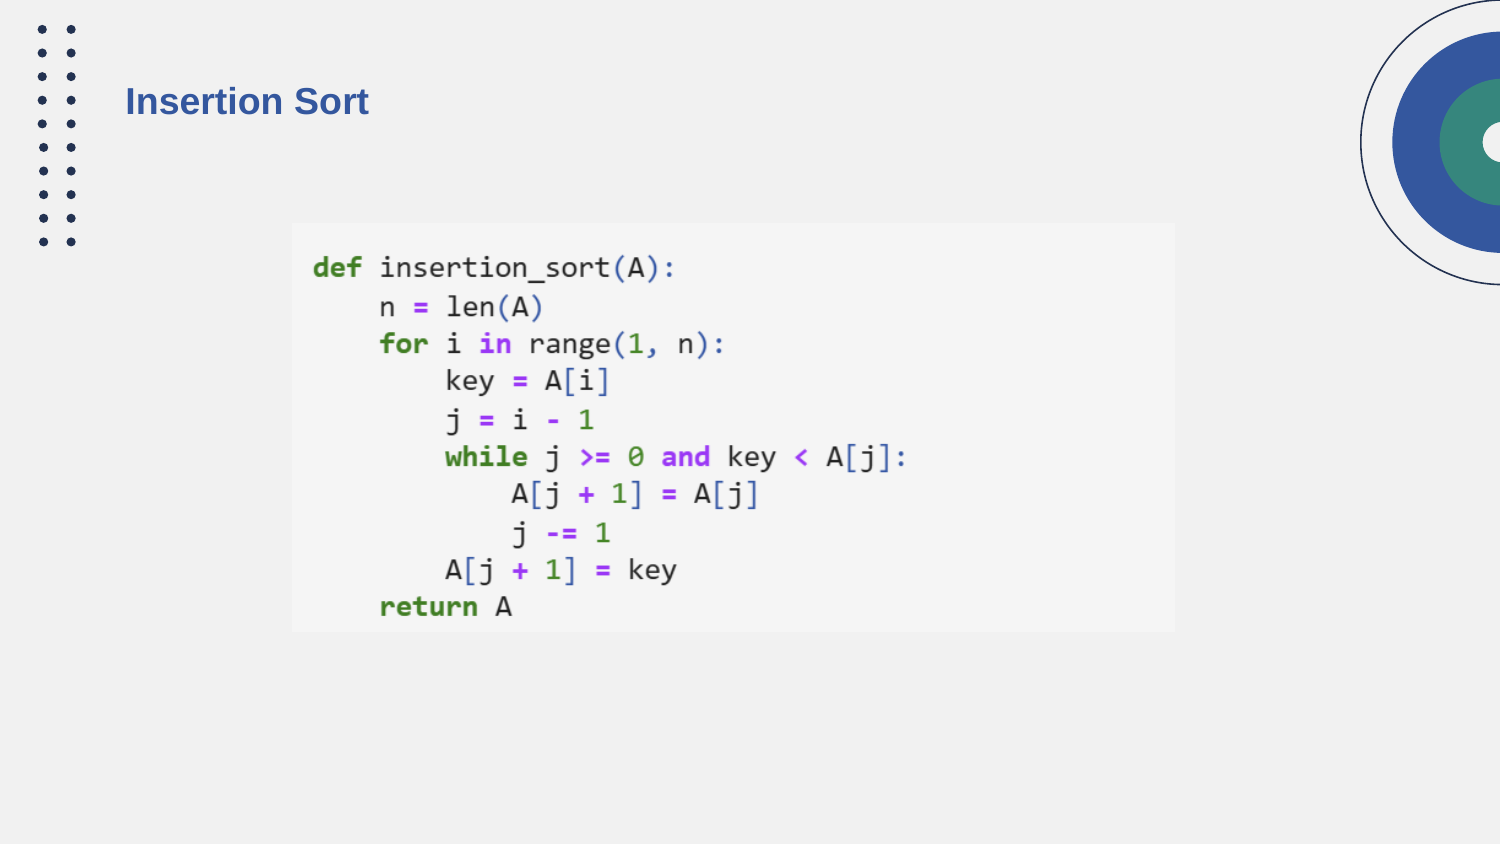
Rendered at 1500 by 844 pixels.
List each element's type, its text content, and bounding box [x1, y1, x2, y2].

picture [292, 223, 1175, 632]
text_box Insertion Sort [110, 69, 872, 130]
